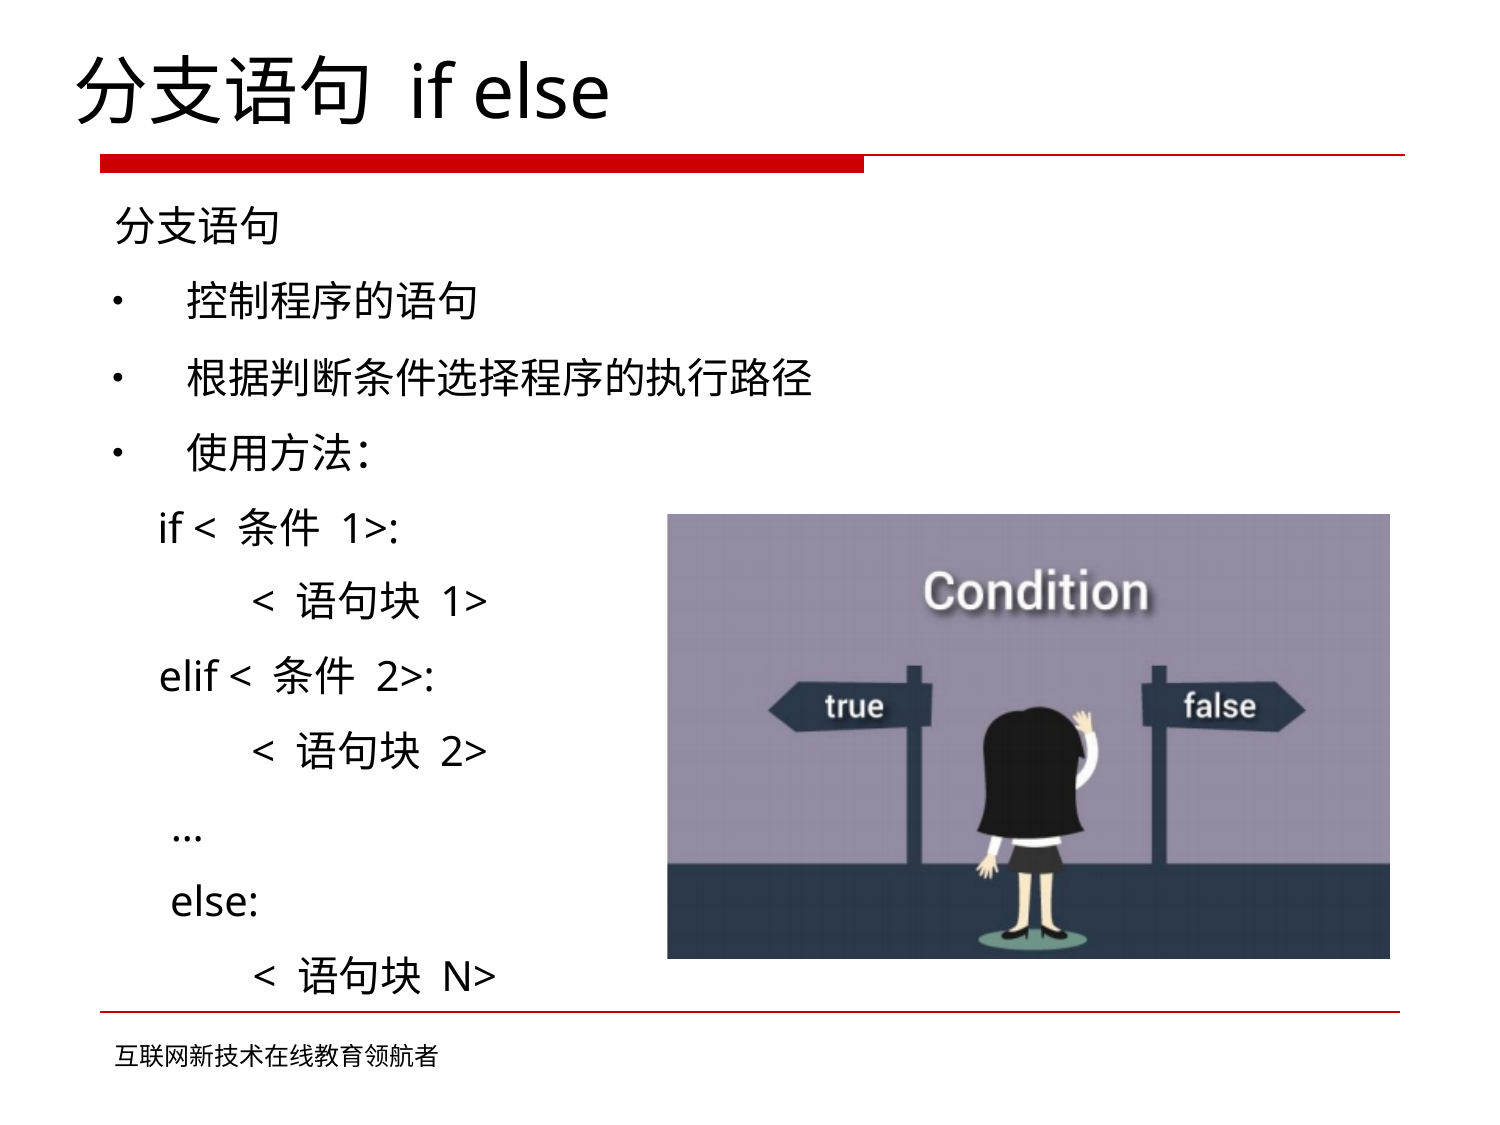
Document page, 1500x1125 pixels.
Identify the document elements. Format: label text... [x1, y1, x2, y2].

text_box < 语句块 N> [252, 945, 498, 1008]
text_box 互联网新技术在线教育领航者 [114, 1047, 440, 1079]
text_box elif < 条件 2>: [158, 645, 435, 708]
text_box 分支语句 [114, 195, 282, 258]
text_box 分支语句 if else [73, 35, 612, 141]
text_box [98, 153, 866, 175]
picture [666, 514, 1390, 959]
text_box < 语句块 2> [251, 720, 489, 783]
text_box if < 条件 1>: < 语句块 1> [157, 497, 489, 633]
text_box • 控制程序的语句 [97, 270, 479, 333]
text_box … [170, 795, 205, 858]
text_box else: [170, 870, 260, 933]
text_box • 根据判断条件选择程序的执行路径 • 使用方法： [97, 347, 813, 485]
